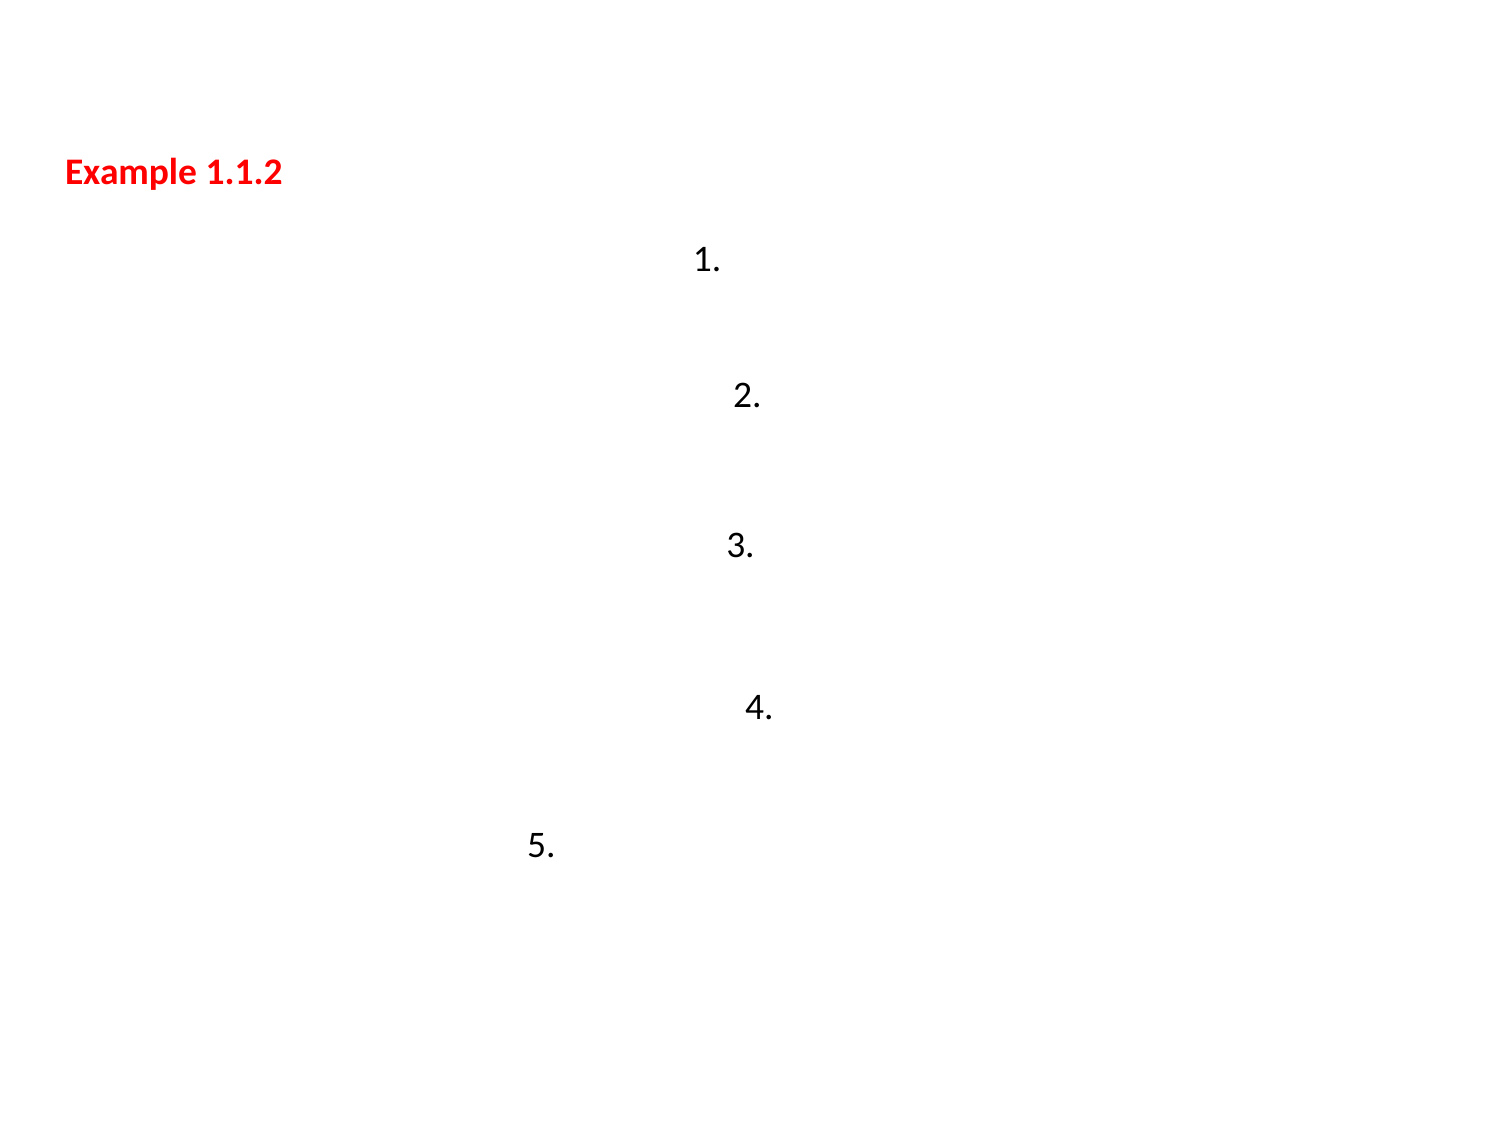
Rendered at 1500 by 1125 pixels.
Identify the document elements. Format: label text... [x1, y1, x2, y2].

text_box Example 1.1.2 [50, 139, 298, 200]
